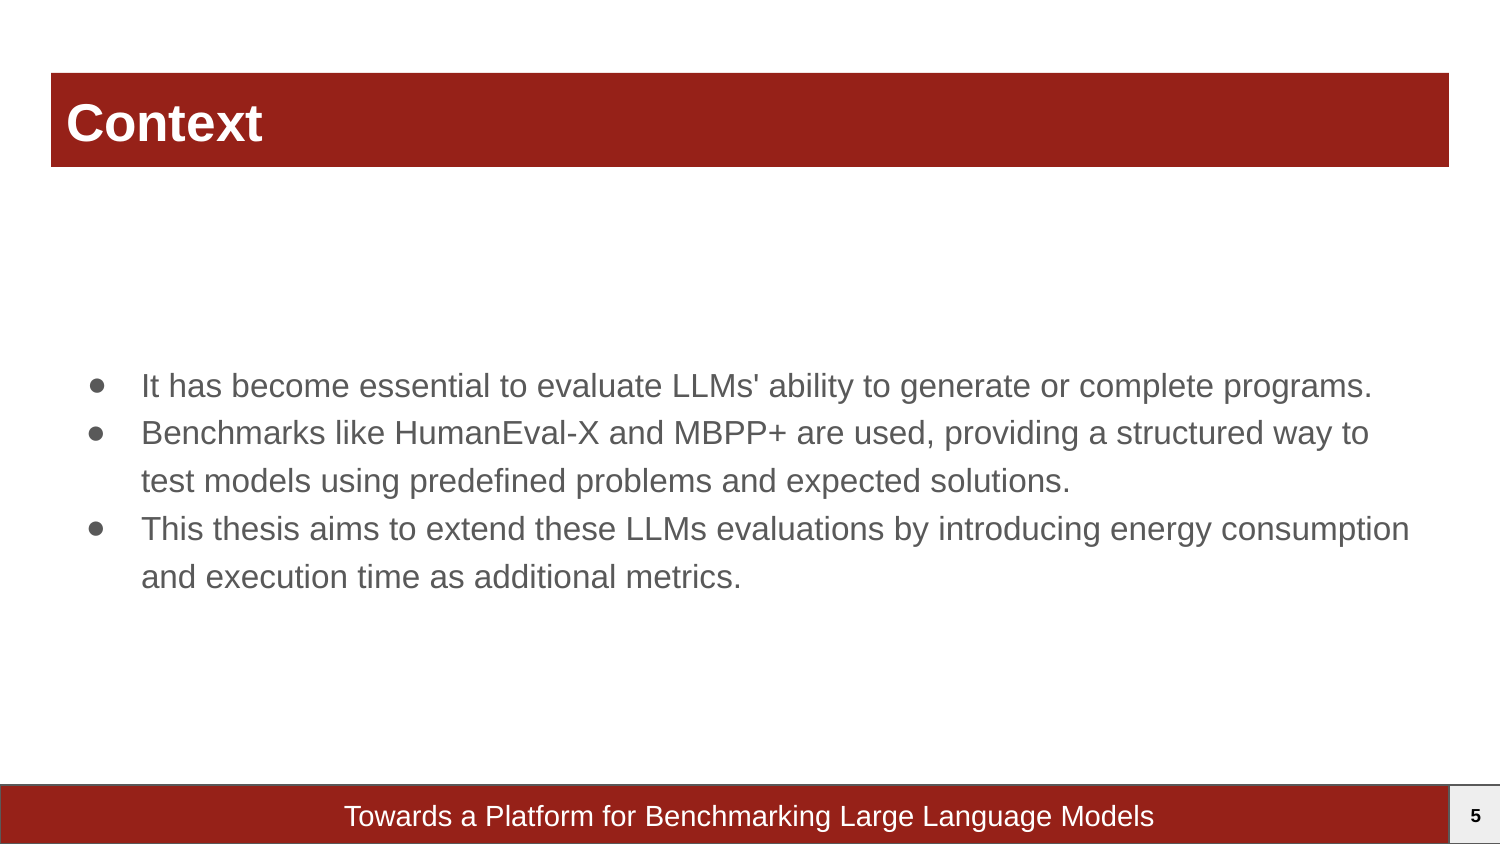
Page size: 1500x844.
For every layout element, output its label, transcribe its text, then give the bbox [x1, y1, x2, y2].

text_box Towards a Platform for Benchmarking Large Language Models [0, 785, 1448, 844]
list It has become essential to evaluate LLMs' ability to generate or complete programs. Benchmarks like HumanEval-X and MBPP+ are used, providing a structured way to test models using predefined problems and expected solutions. This thesis aims to extend these LLMs evaluations by introducing energy consumption and execution time as additional metrics. [51, 180, 1449, 771]
text_box 5 [1448, 785, 1500, 844]
title Context [51, 72, 1449, 167]
